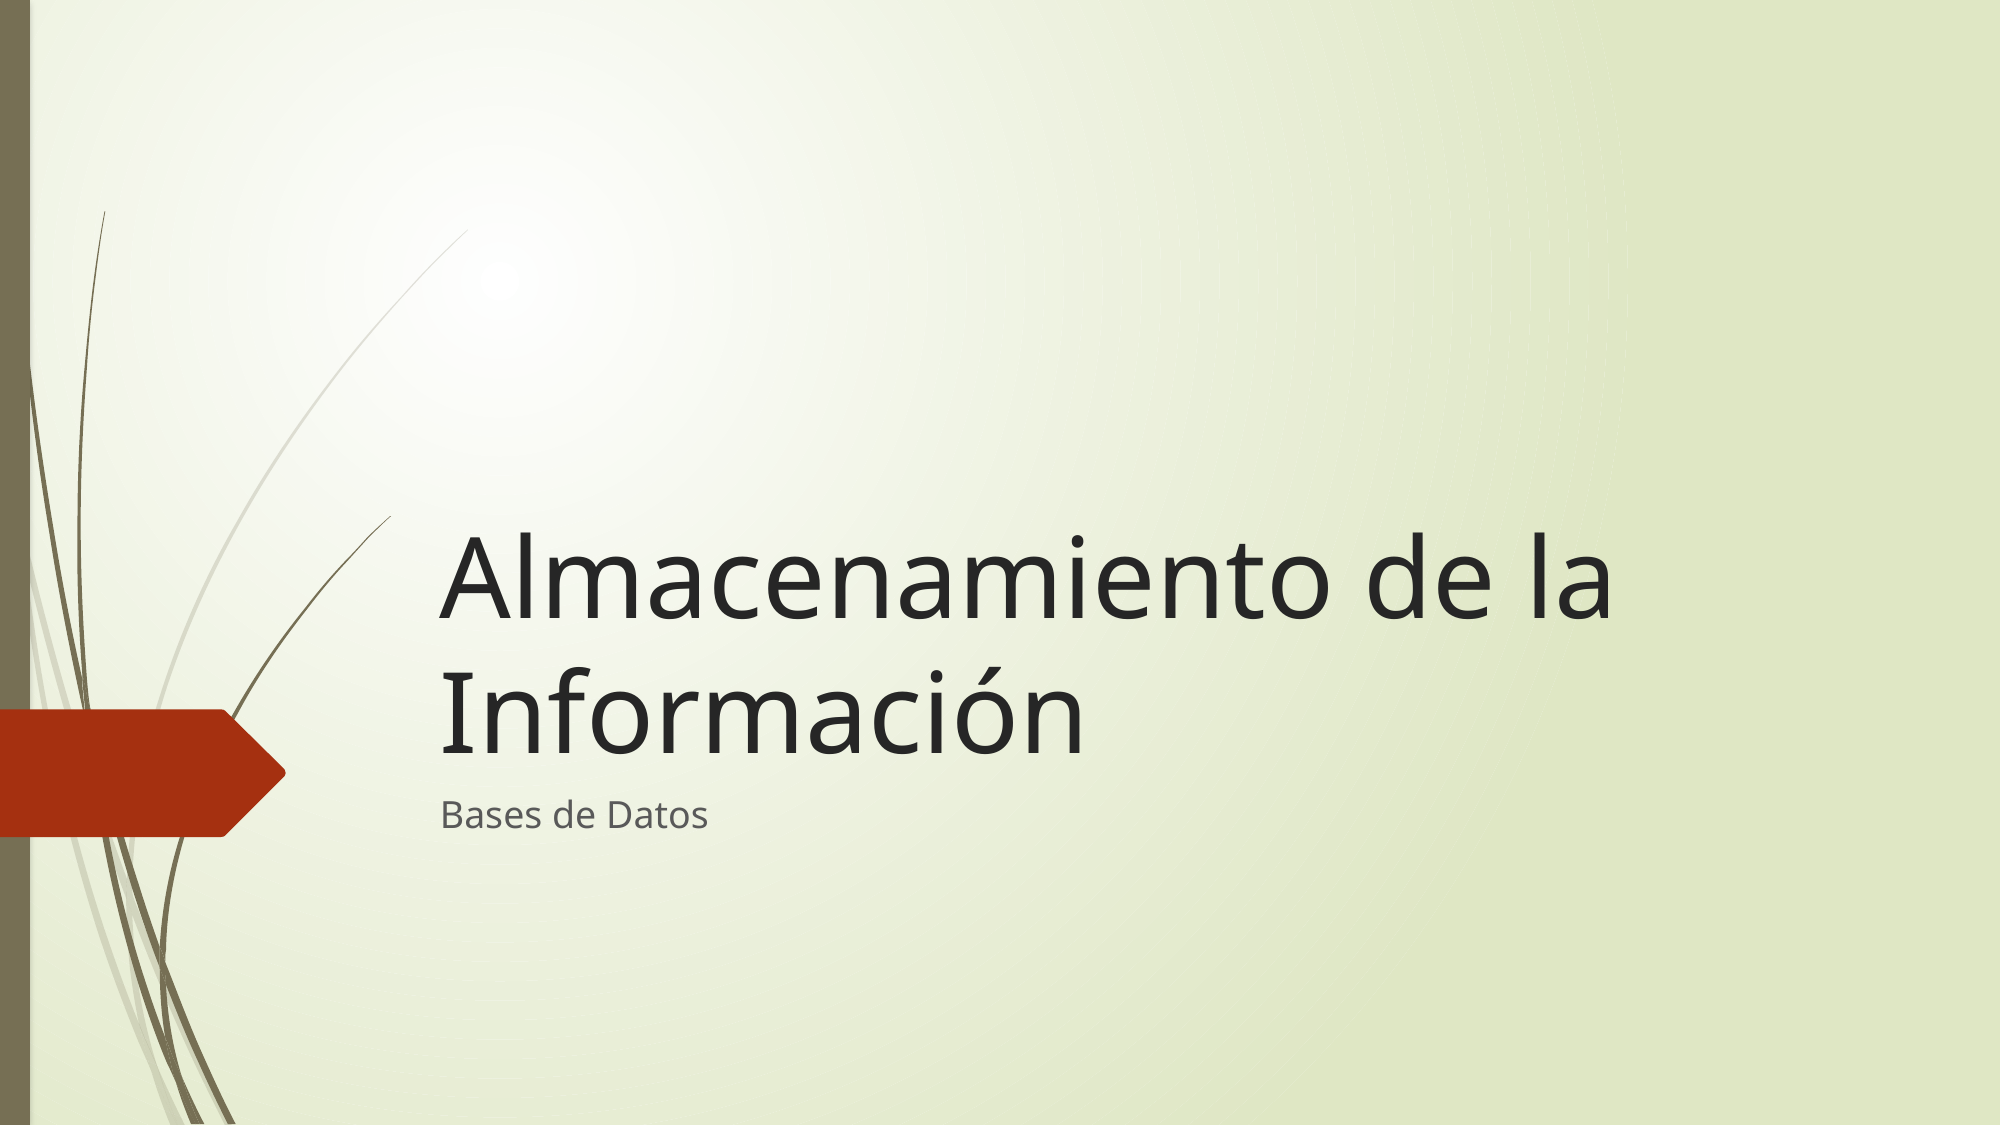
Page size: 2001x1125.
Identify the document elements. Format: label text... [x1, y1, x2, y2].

title Almacenamiento de la Información [424, 412, 1888, 783]
subtitle Bases de Datos [424, 783, 1888, 969]
